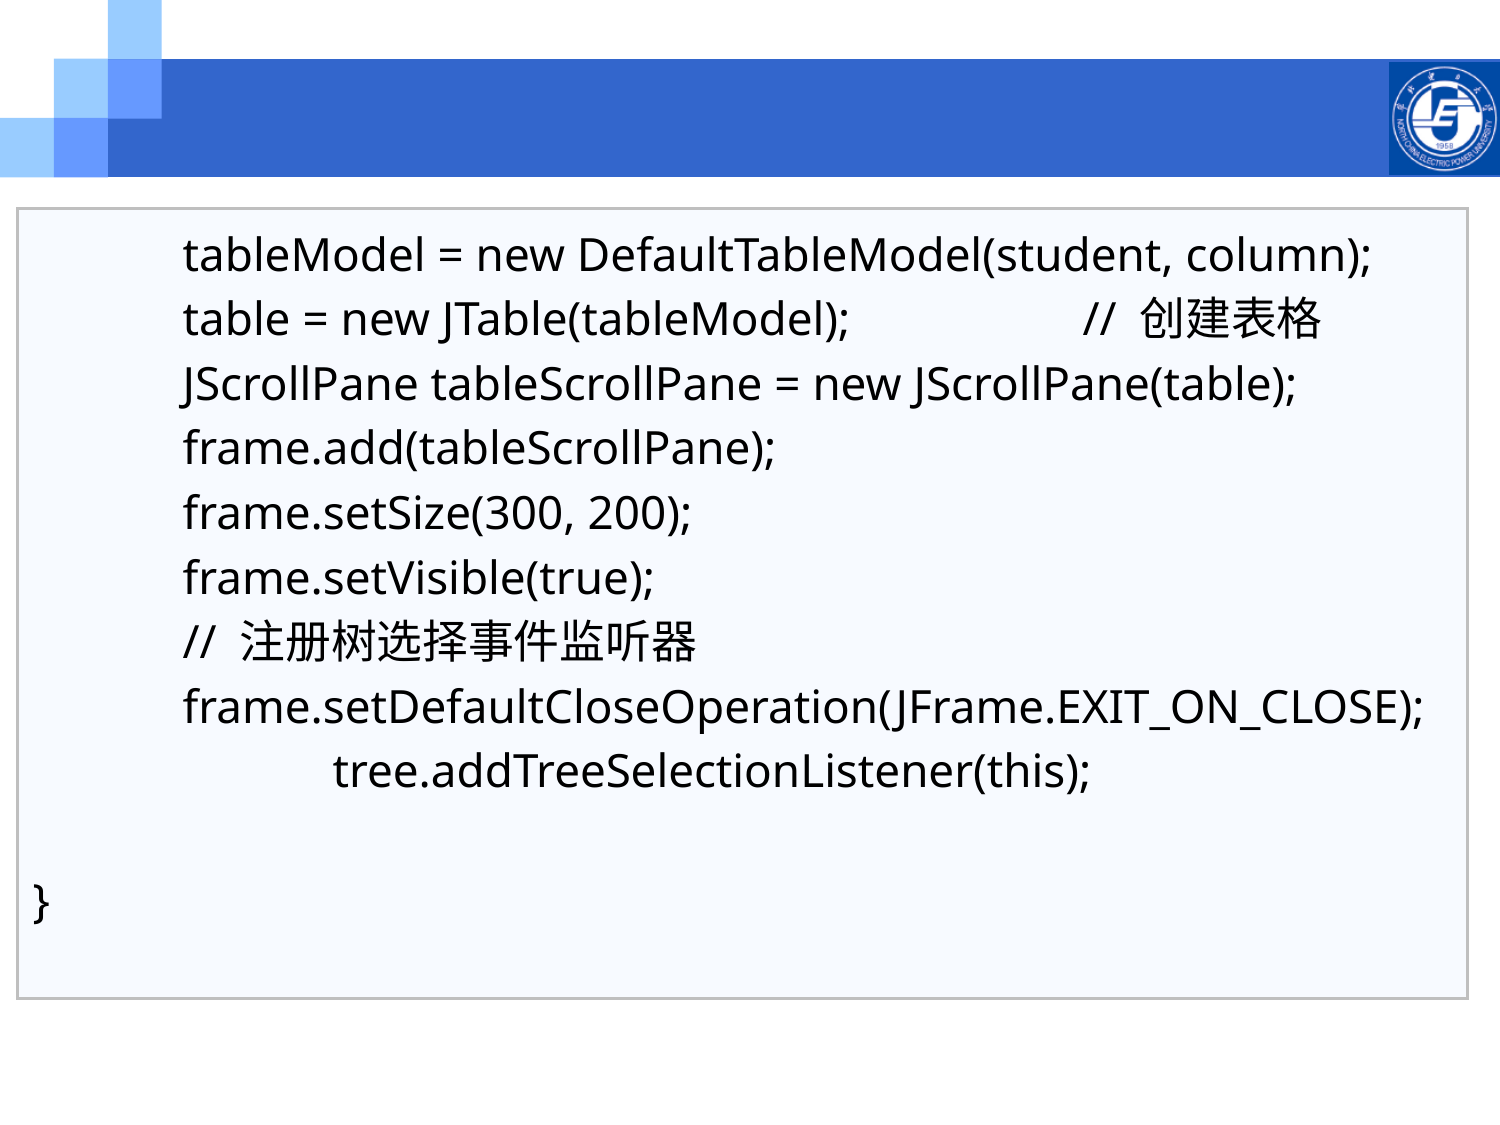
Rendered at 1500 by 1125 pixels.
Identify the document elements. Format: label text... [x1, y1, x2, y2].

picture [1389, 62, 1500, 175]
list tableModel = new DefaultTableModel(student, column); table = new JTable(tableModel); // 创建表格 JScrollPane tableScrollPane = new JScrollPane(table); frame.add(tableScrollPane); frame.setSize(300, 200); frame.setVisible(true); // 注册树选择事件监听器 frame.setDefaultCloseOperation(JFrame.EXIT_ON_CLOSE); tree.addTreeSelectionListener(this); } [17, 208, 1468, 999]
